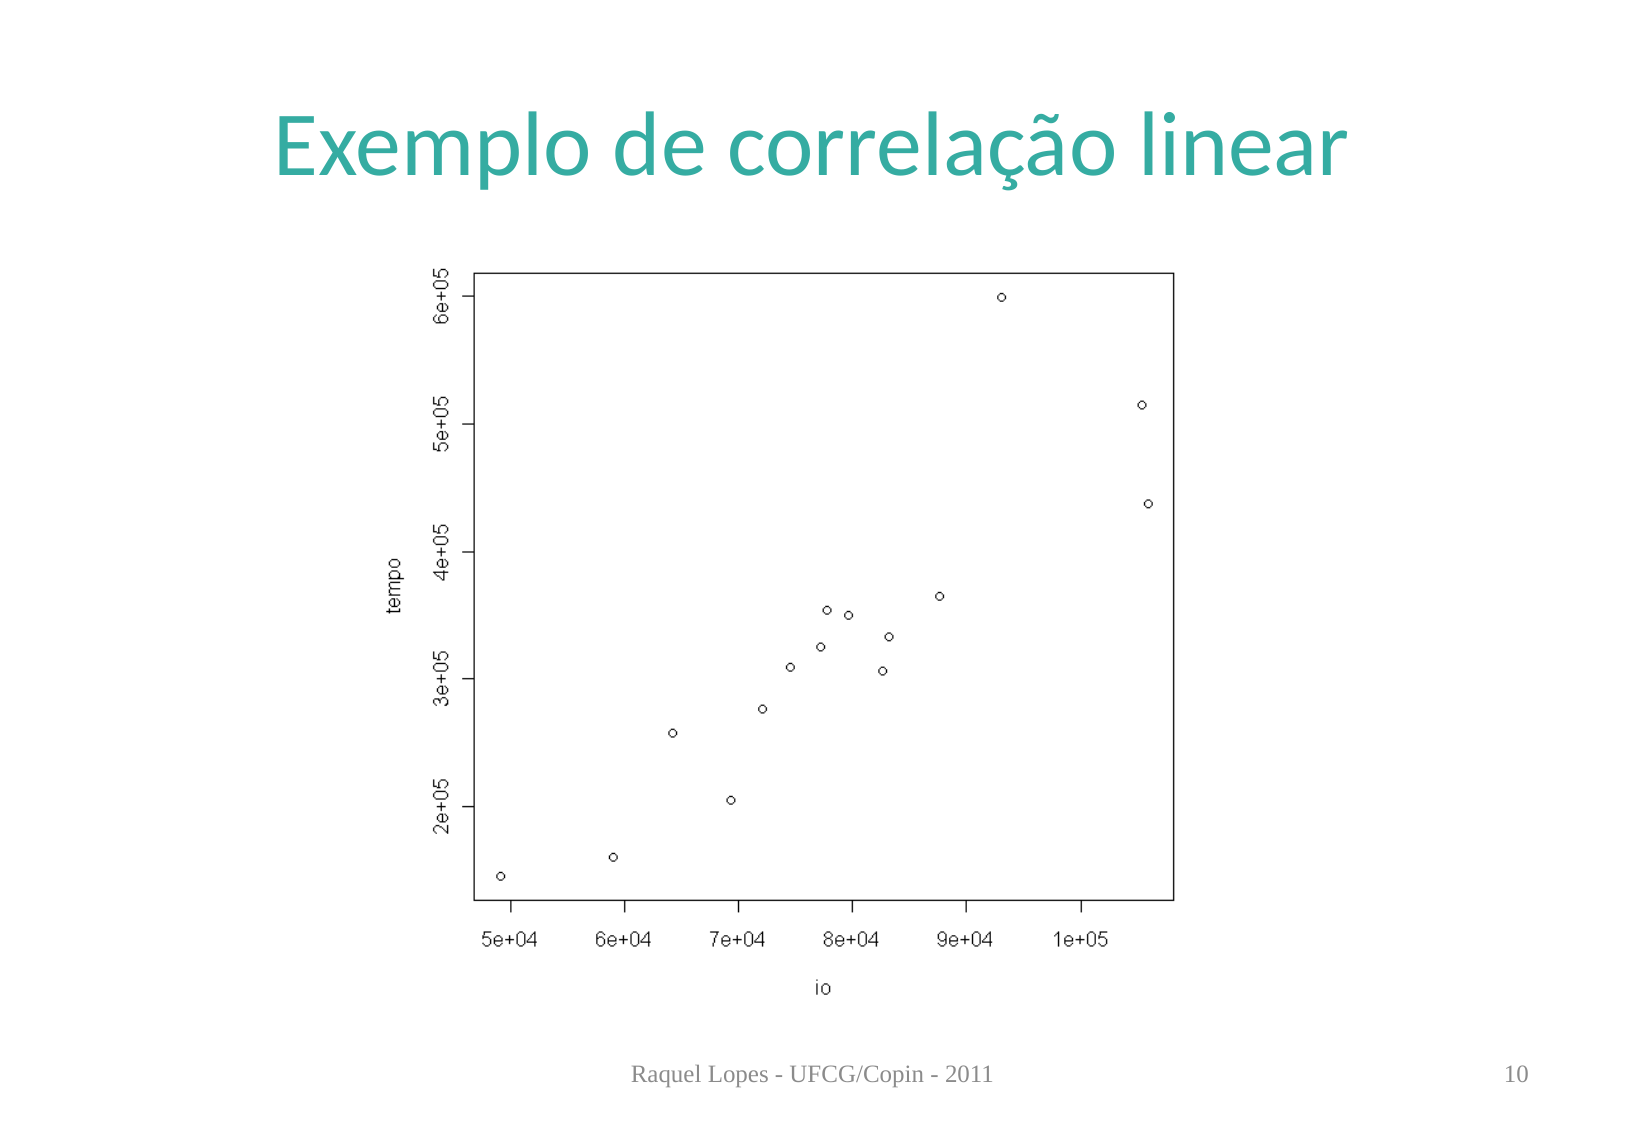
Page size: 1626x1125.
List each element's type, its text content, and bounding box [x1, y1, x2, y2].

footer Raquel Lopes - UFCG/Copin - 2011 [555, 1042, 1070, 1103]
picture [374, 174, 1226, 1024]
title Exemplo de correlação linear [81, 45, 1544, 233]
slide_number 10 [1164, 1042, 1544, 1103]
